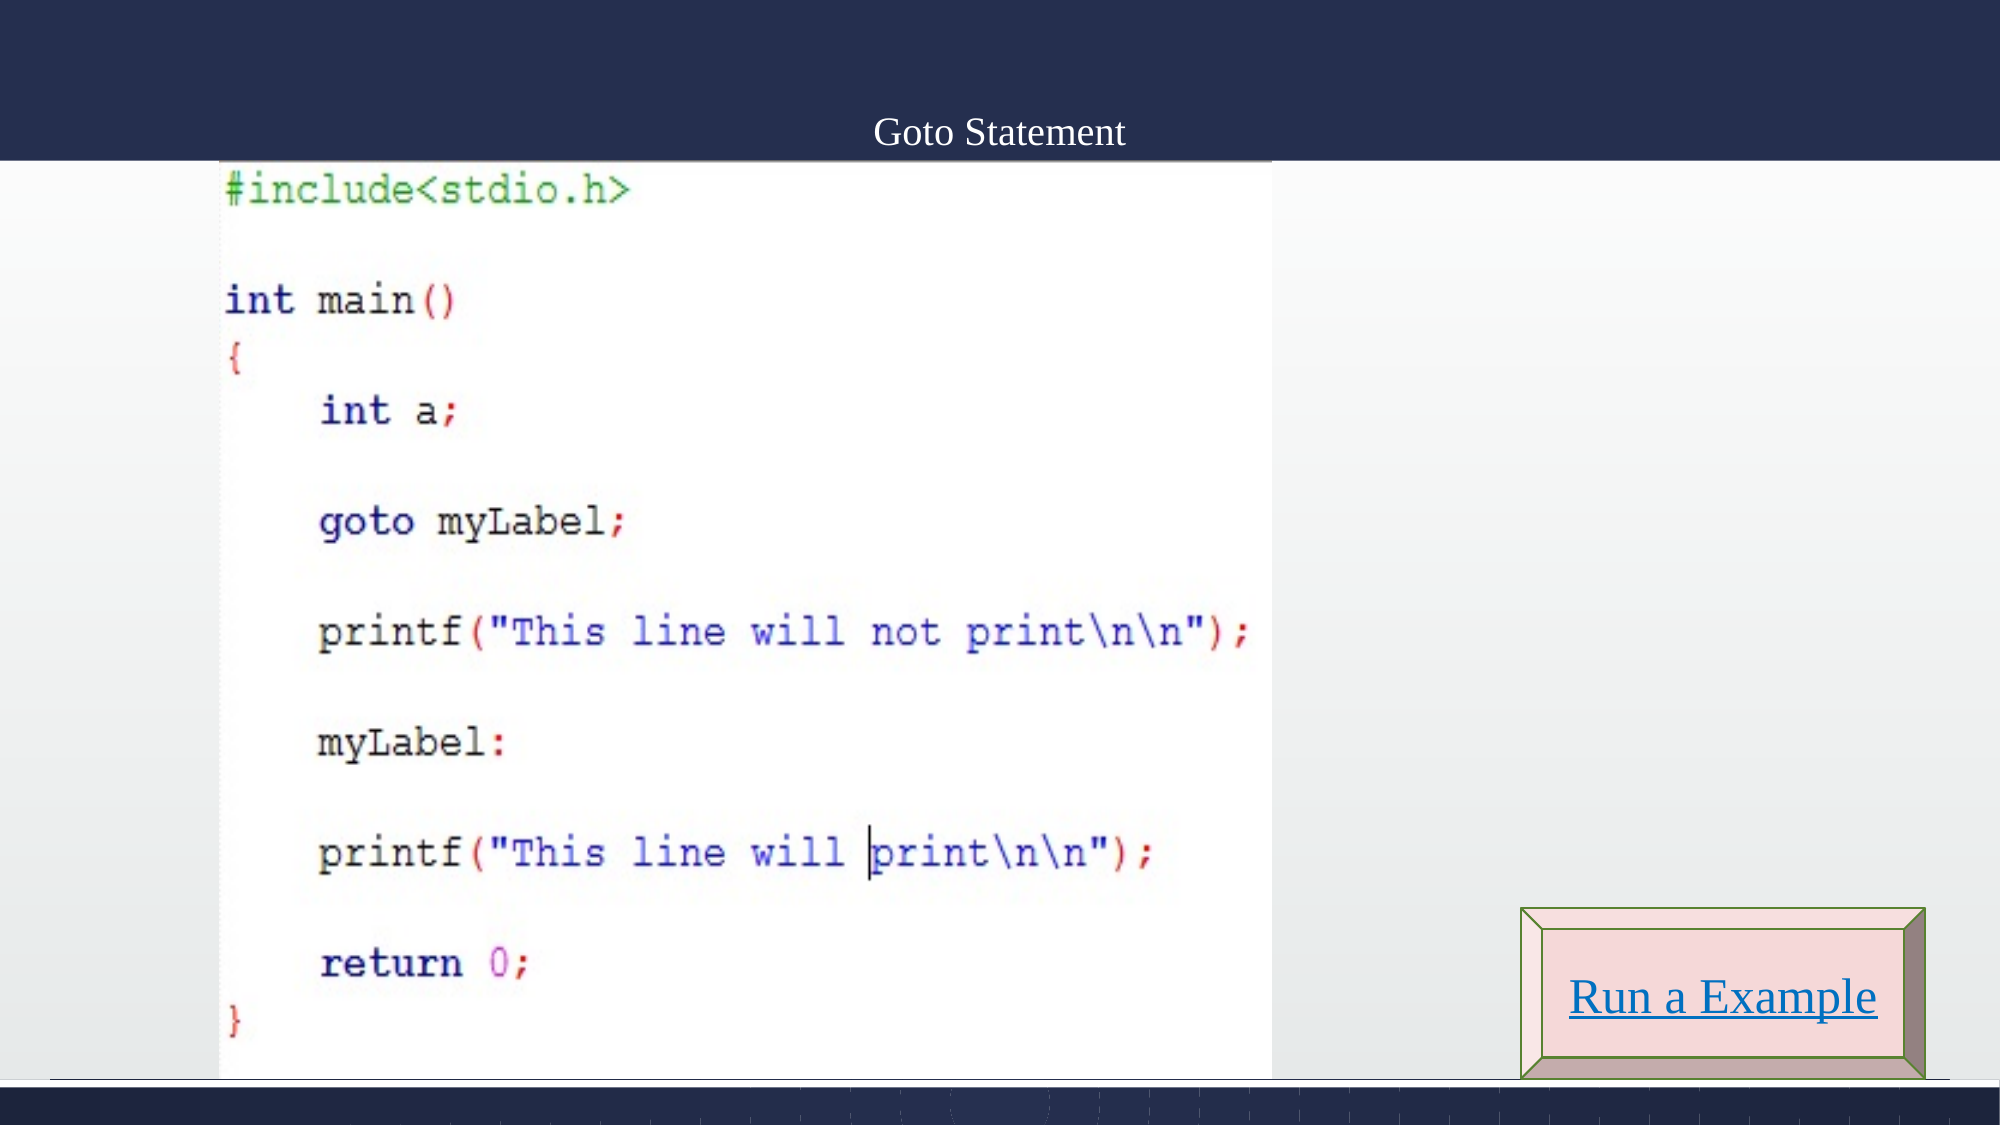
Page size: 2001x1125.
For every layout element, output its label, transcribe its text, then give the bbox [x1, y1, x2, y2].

title Goto Statement [0, 0, 2000, 161]
list Goto example [219, 160, 1780, 1086]
text_box Run a Example [1520, 907, 1927, 1080]
picture [219, 160, 1272, 1079]
